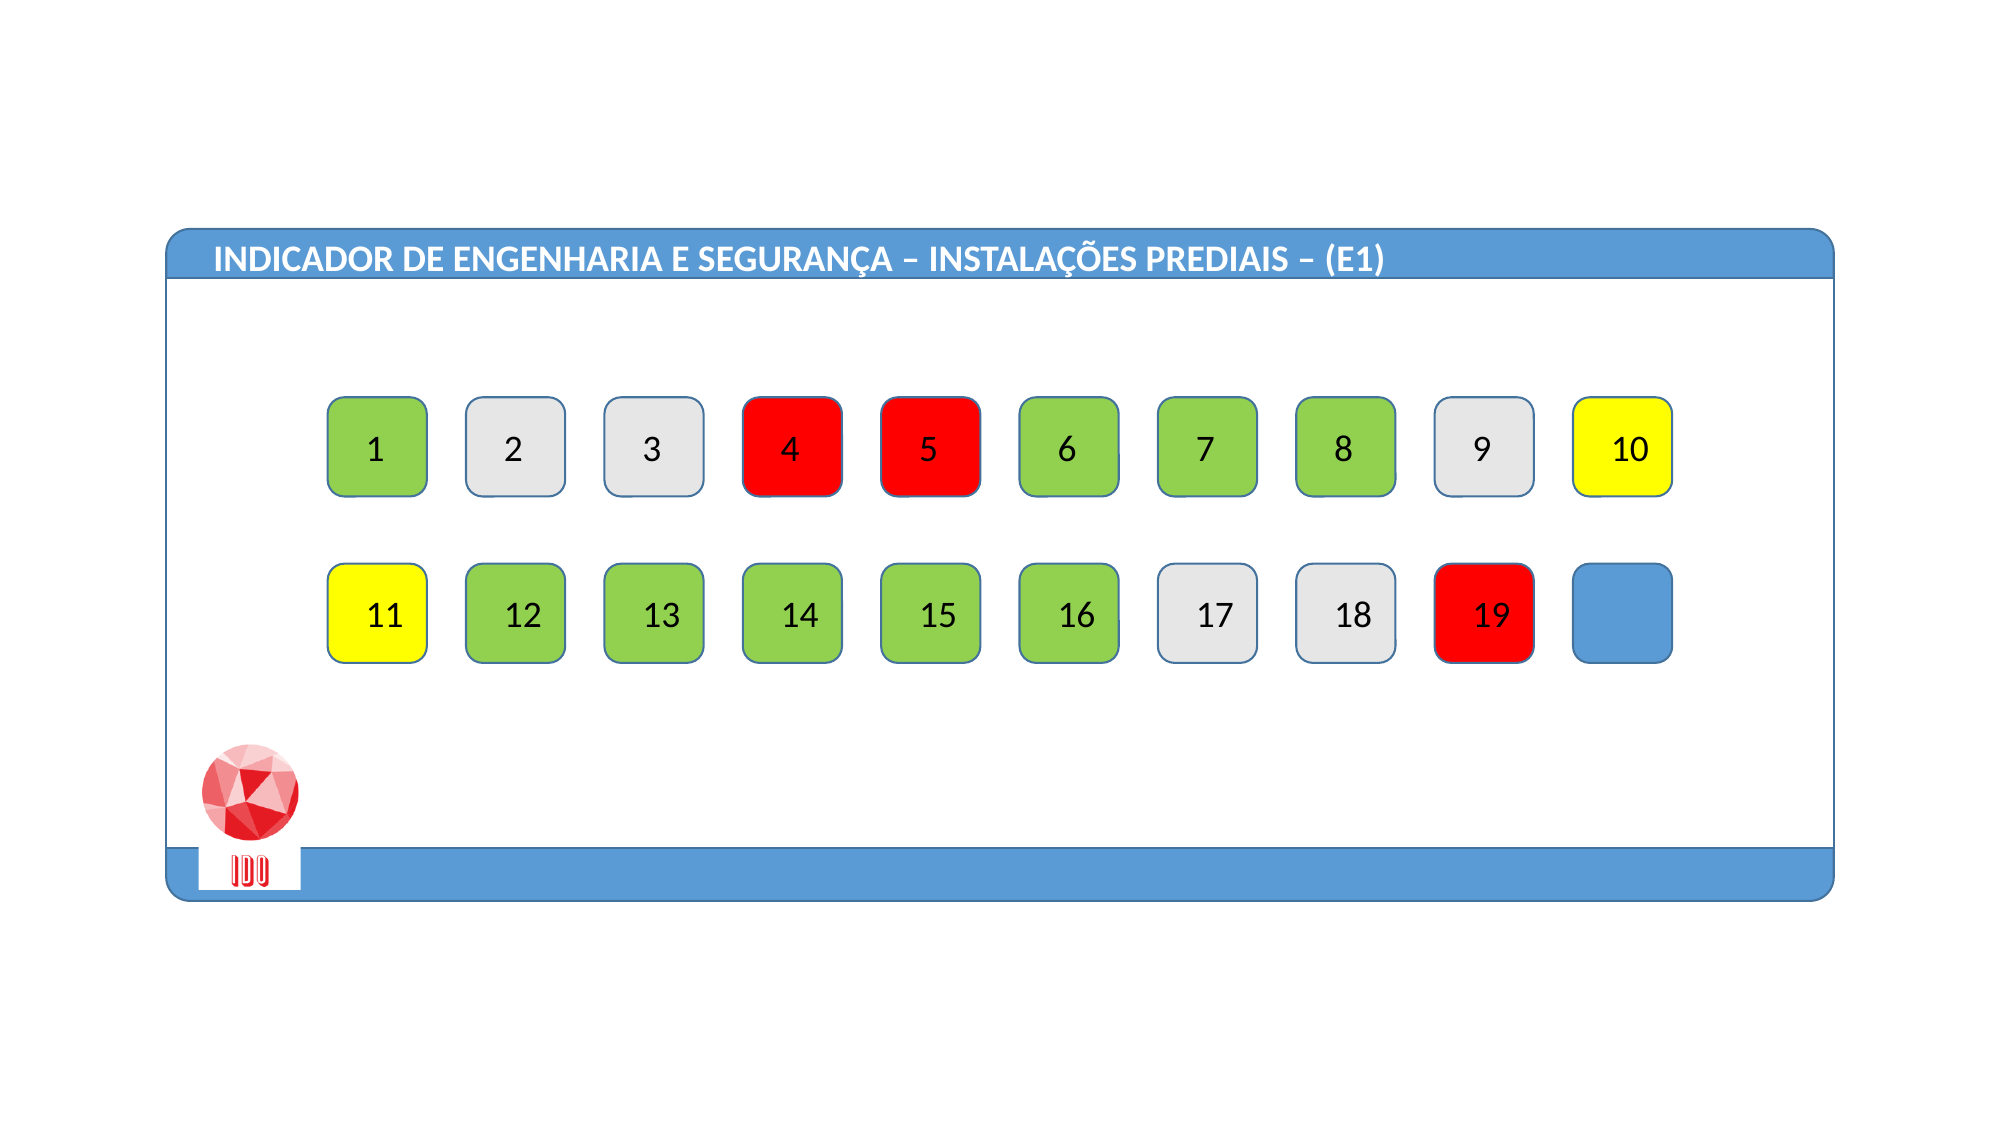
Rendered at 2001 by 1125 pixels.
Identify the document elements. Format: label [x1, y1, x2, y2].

text_box [327, 397, 1673, 497]
text_box [327, 563, 1673, 663]
text_box [166, 226, 1834, 901]
